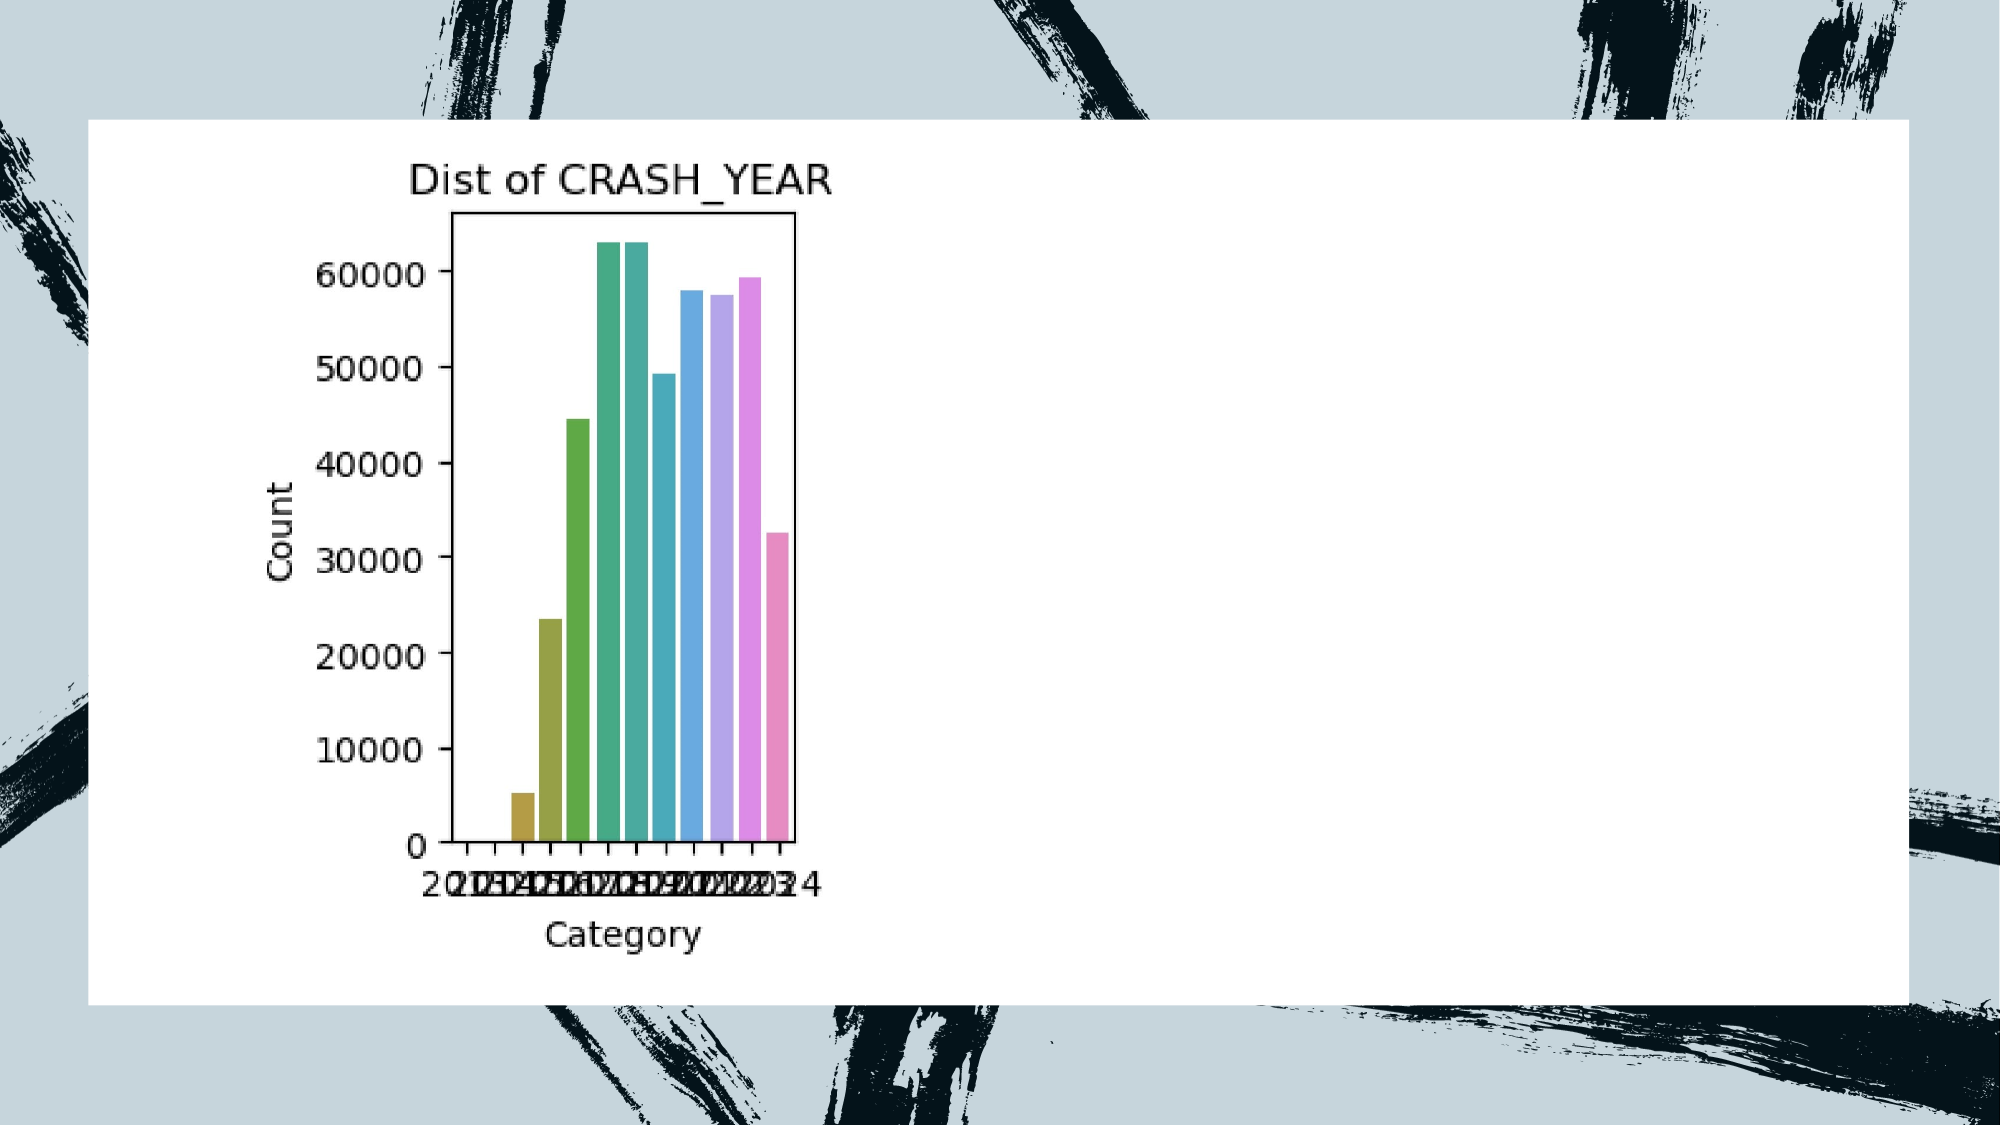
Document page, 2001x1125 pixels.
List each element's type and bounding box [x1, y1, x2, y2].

list [249, 146, 884, 978]
picture [0, 0, 2000, 1125]
